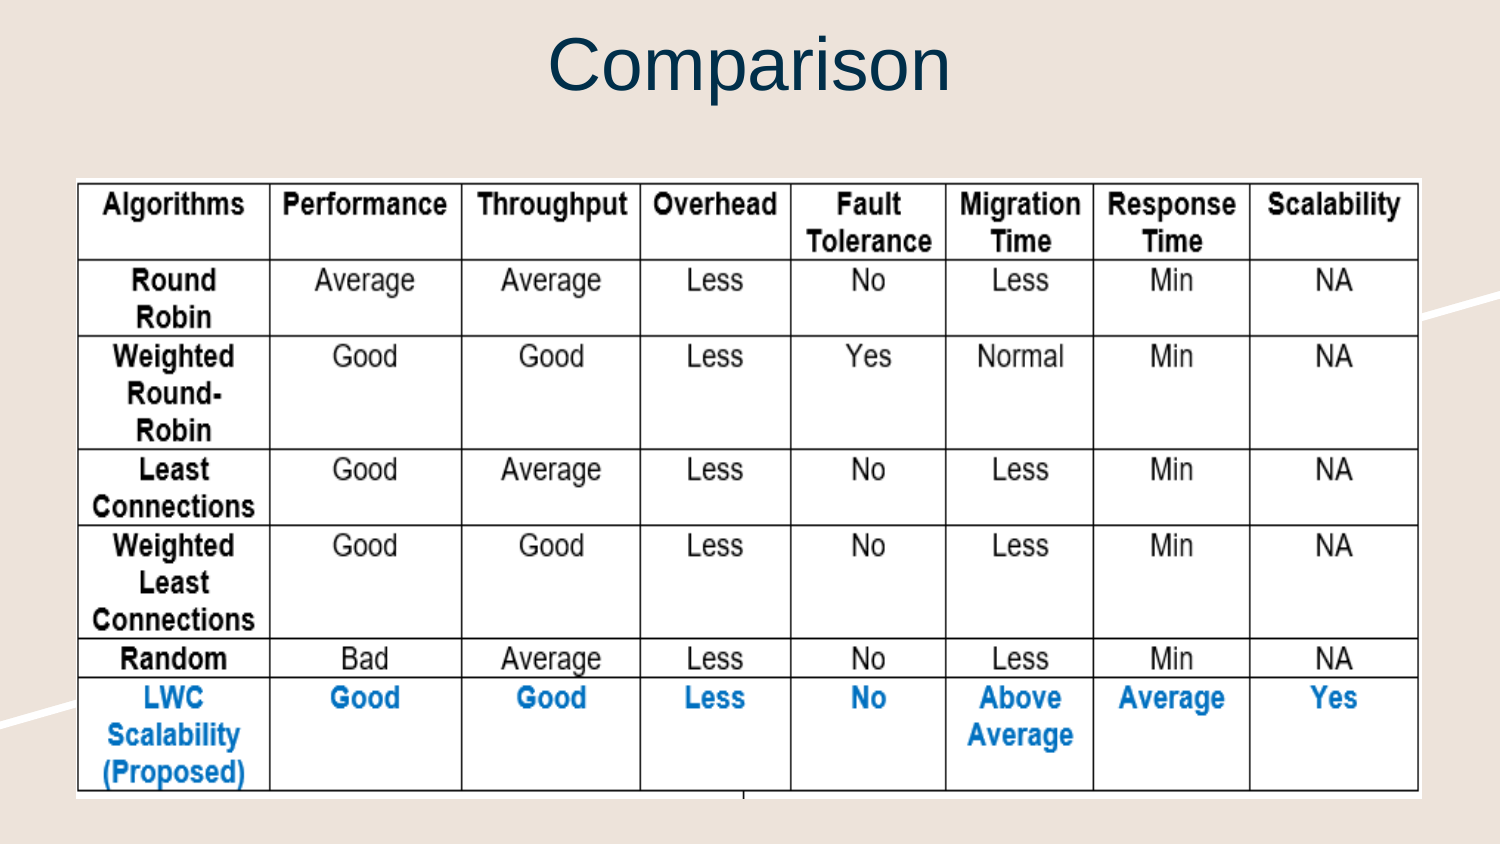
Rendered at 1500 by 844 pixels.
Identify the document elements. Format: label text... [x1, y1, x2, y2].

picture [76, 178, 1423, 799]
title Comparison [51, 0, 1449, 129]
